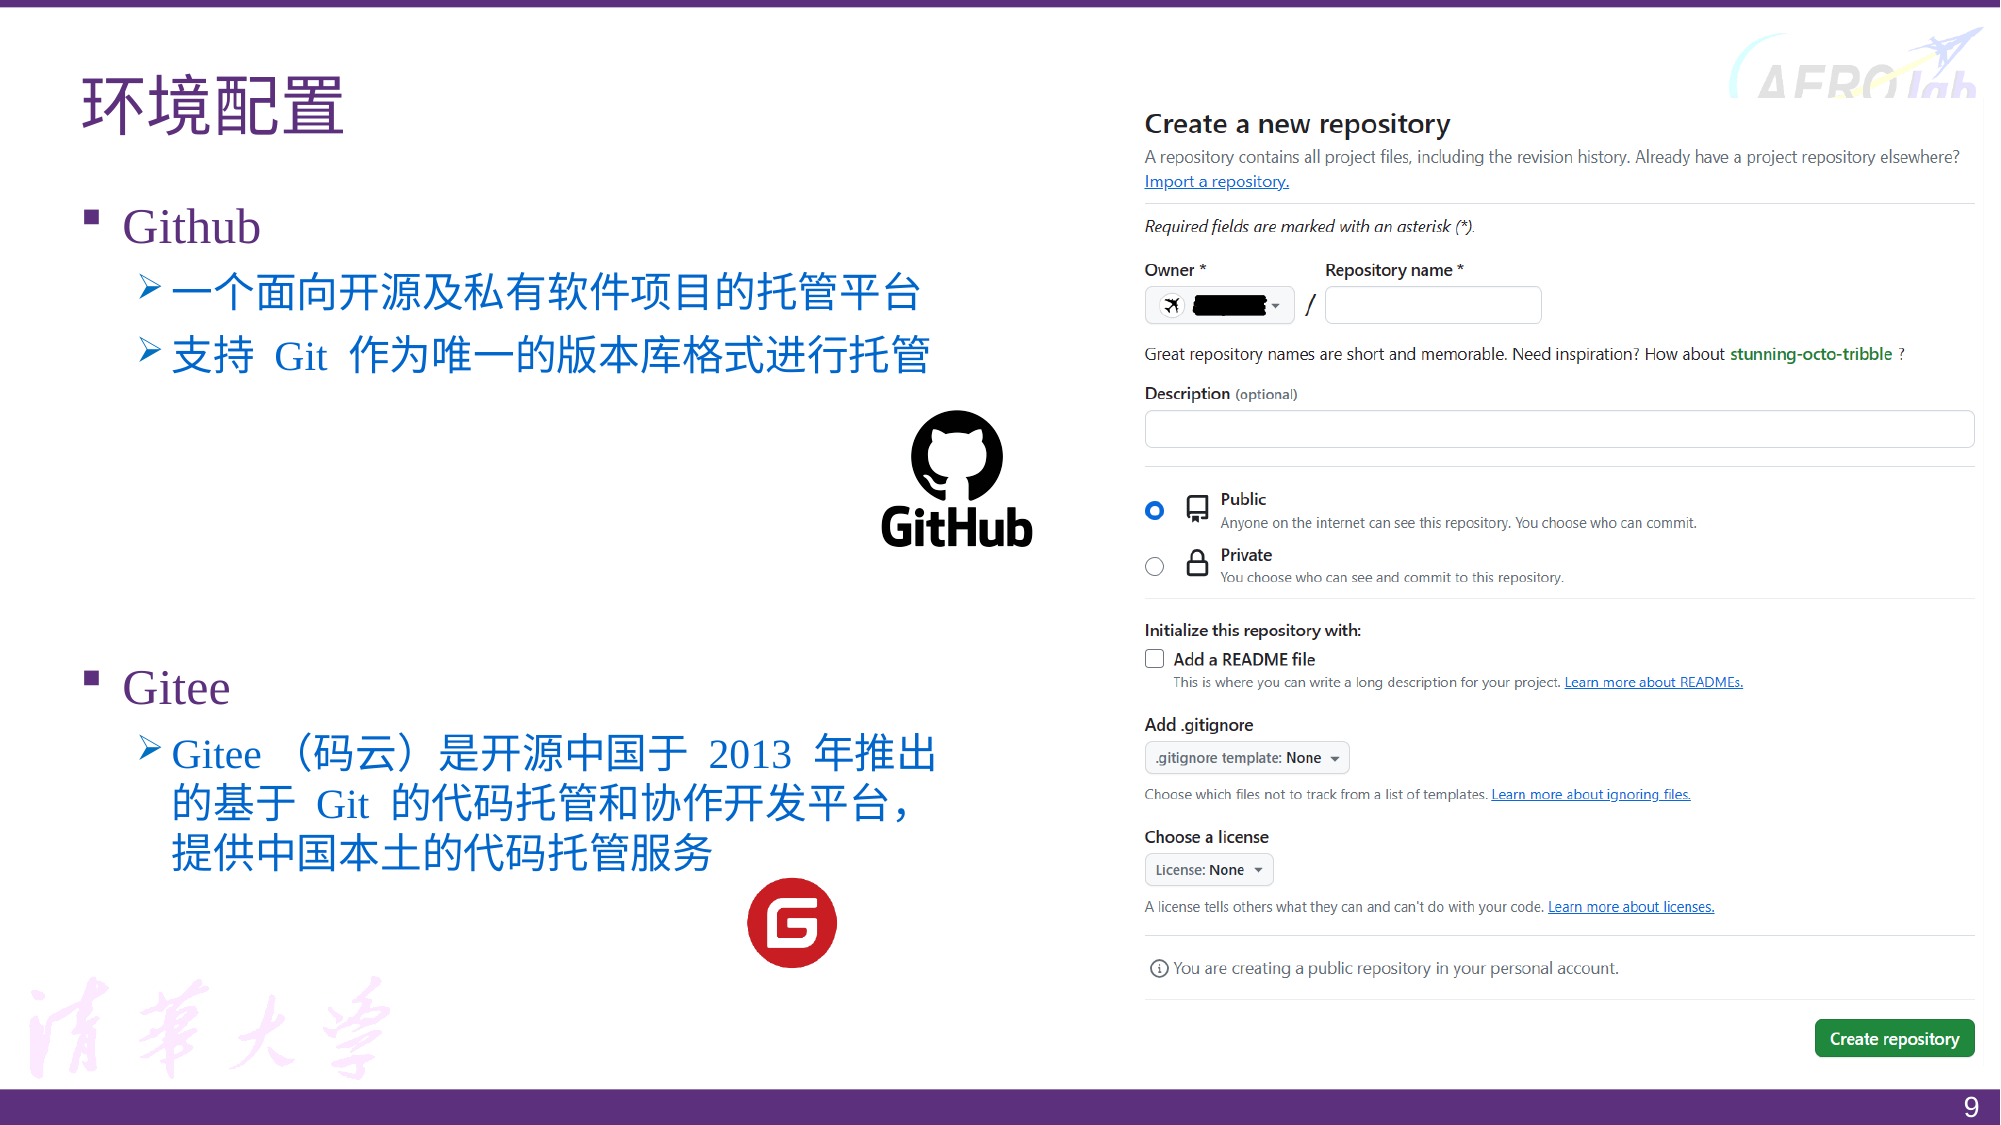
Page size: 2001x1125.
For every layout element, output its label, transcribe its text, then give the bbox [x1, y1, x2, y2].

picture [744, 876, 1035, 970]
list Github 一个面向开源及私有软件项目的托管平台 支持 Git 作为唯一的版本库格式进行托管 Gitee Gitee（码云）是开源中国于 2013 年推出的基于 Git 的代码托管和协作开发平台，提供中国本土的代码托管服务 [65, 186, 962, 1075]
picture [1127, 98, 1985, 1066]
picture [832, 408, 1081, 549]
title 环境配置 [65, 37, 1934, 171]
slide_number 9 [1713, 1087, 1996, 1125]
